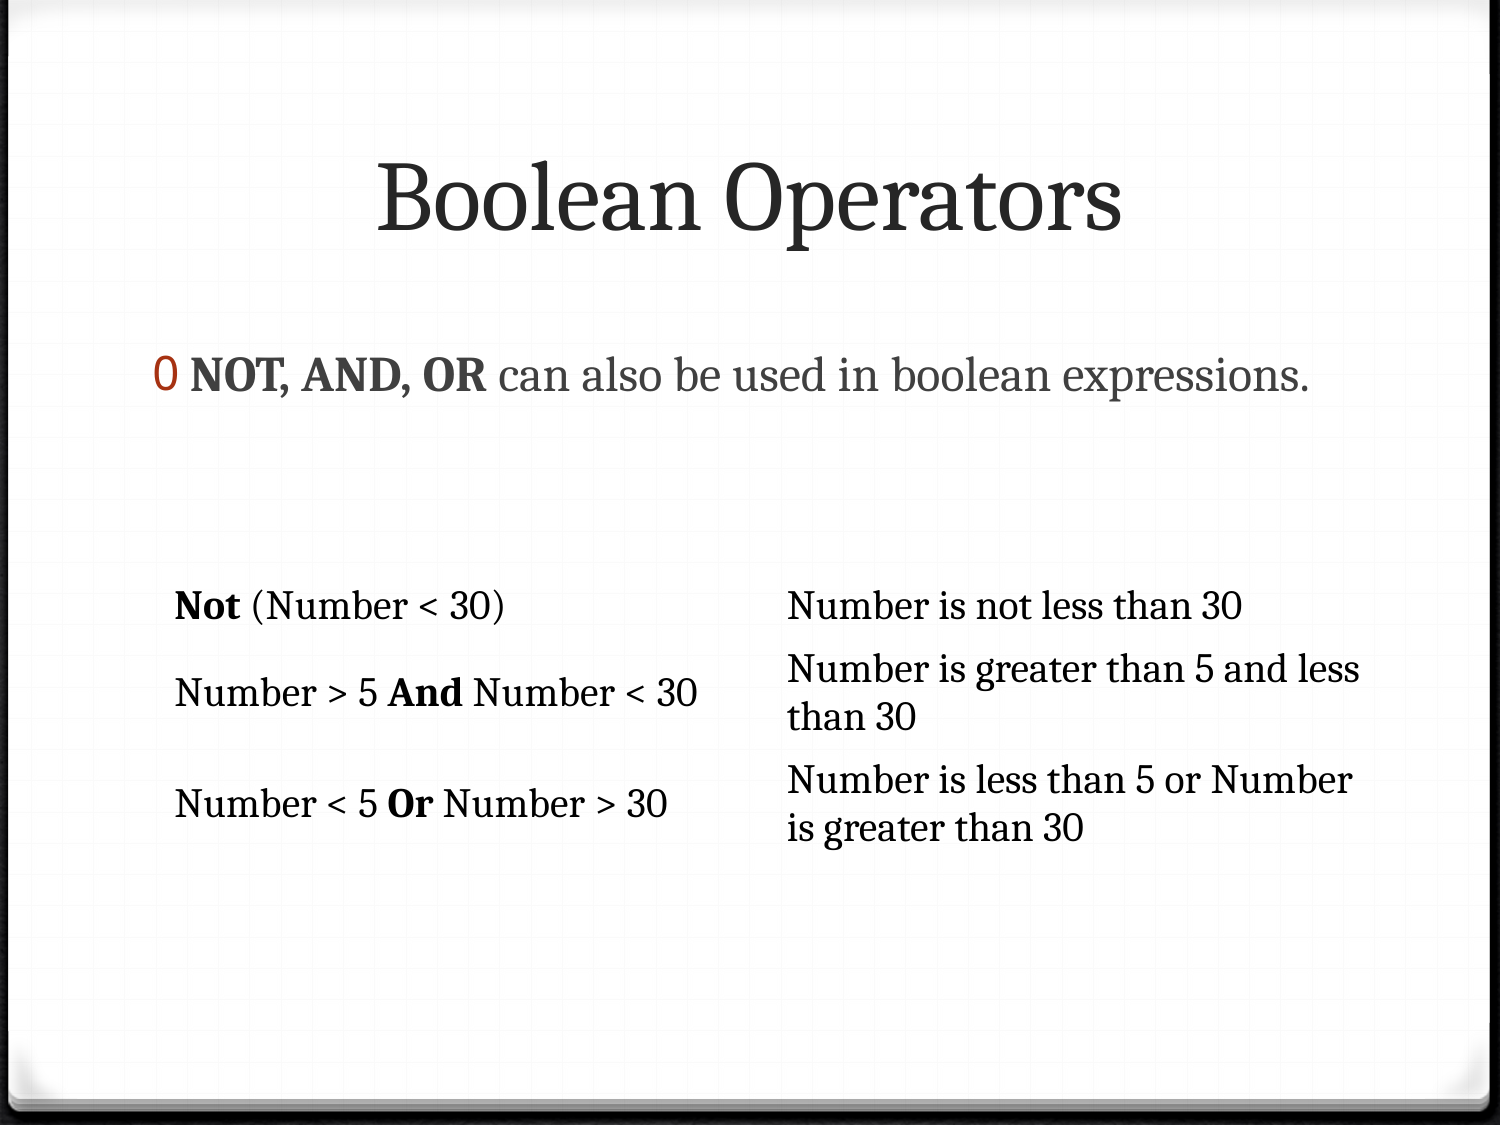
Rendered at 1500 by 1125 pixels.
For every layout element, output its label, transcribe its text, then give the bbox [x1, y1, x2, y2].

table_cell Number is less than 5 or Number is greater than 30 [772, 748, 1384, 860]
table_cell Number < 5 Or Number > 30 [159, 748, 772, 860]
table_cell Number is greater than 5 and less than 30 [772, 637, 1384, 748]
table_cell Number > 5 And Number < 30 [159, 637, 772, 748]
table_header Not (Number < 30) [159, 574, 772, 637]
title Boolean Operators [90, 71, 1410, 309]
table_header Number is not less than 30 [772, 574, 1384, 637]
picture [0, 0, 1500, 1125]
list NOT, AND, OR can also be used in boolean expressions. [137, 334, 1363, 983]
